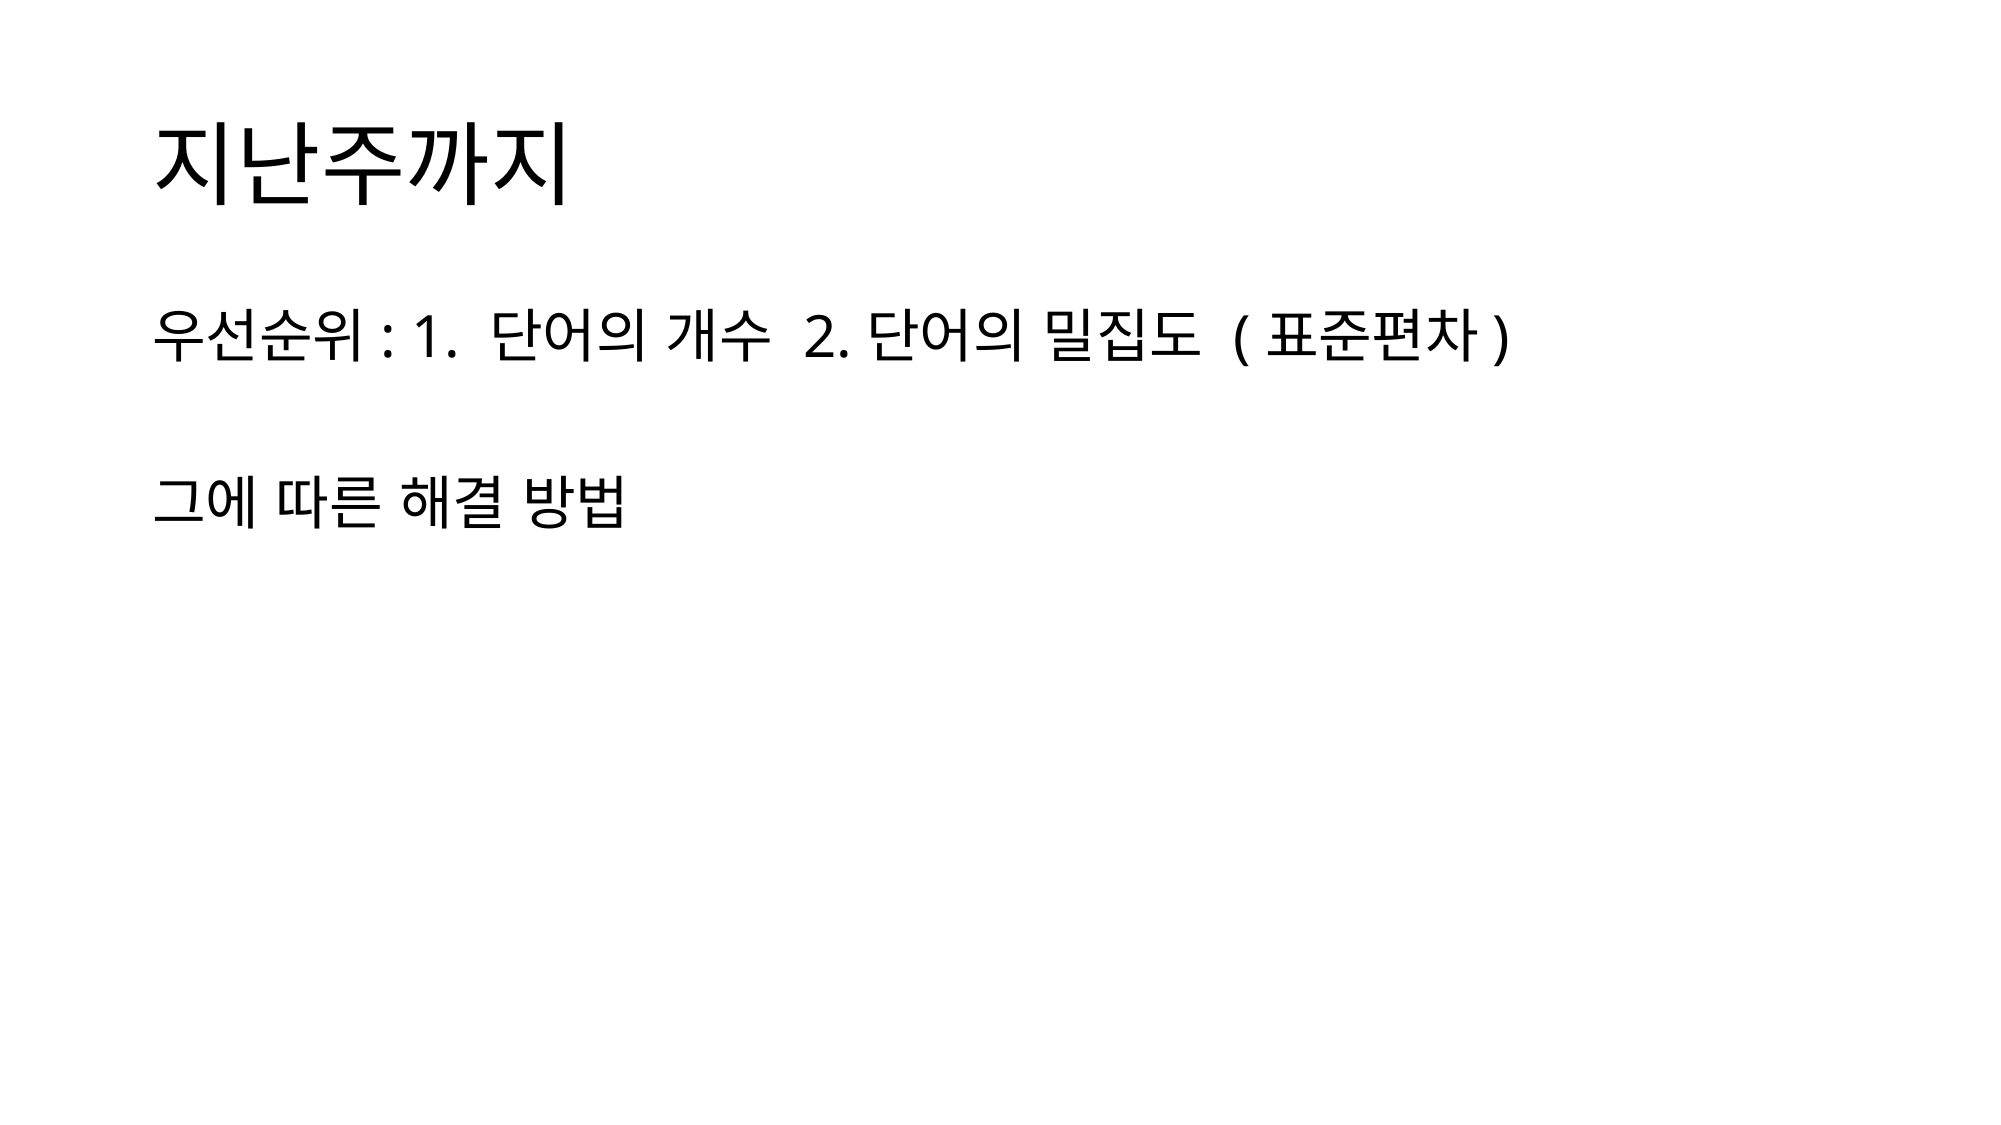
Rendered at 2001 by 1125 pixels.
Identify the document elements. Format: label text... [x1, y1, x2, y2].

title 지난주까지 [137, 59, 1863, 278]
list 우선순위: 1. 단어의 개수 2.단어의 밀집도 (표준편차) 그에 따른 해결 방법 [137, 299, 1863, 1014]
